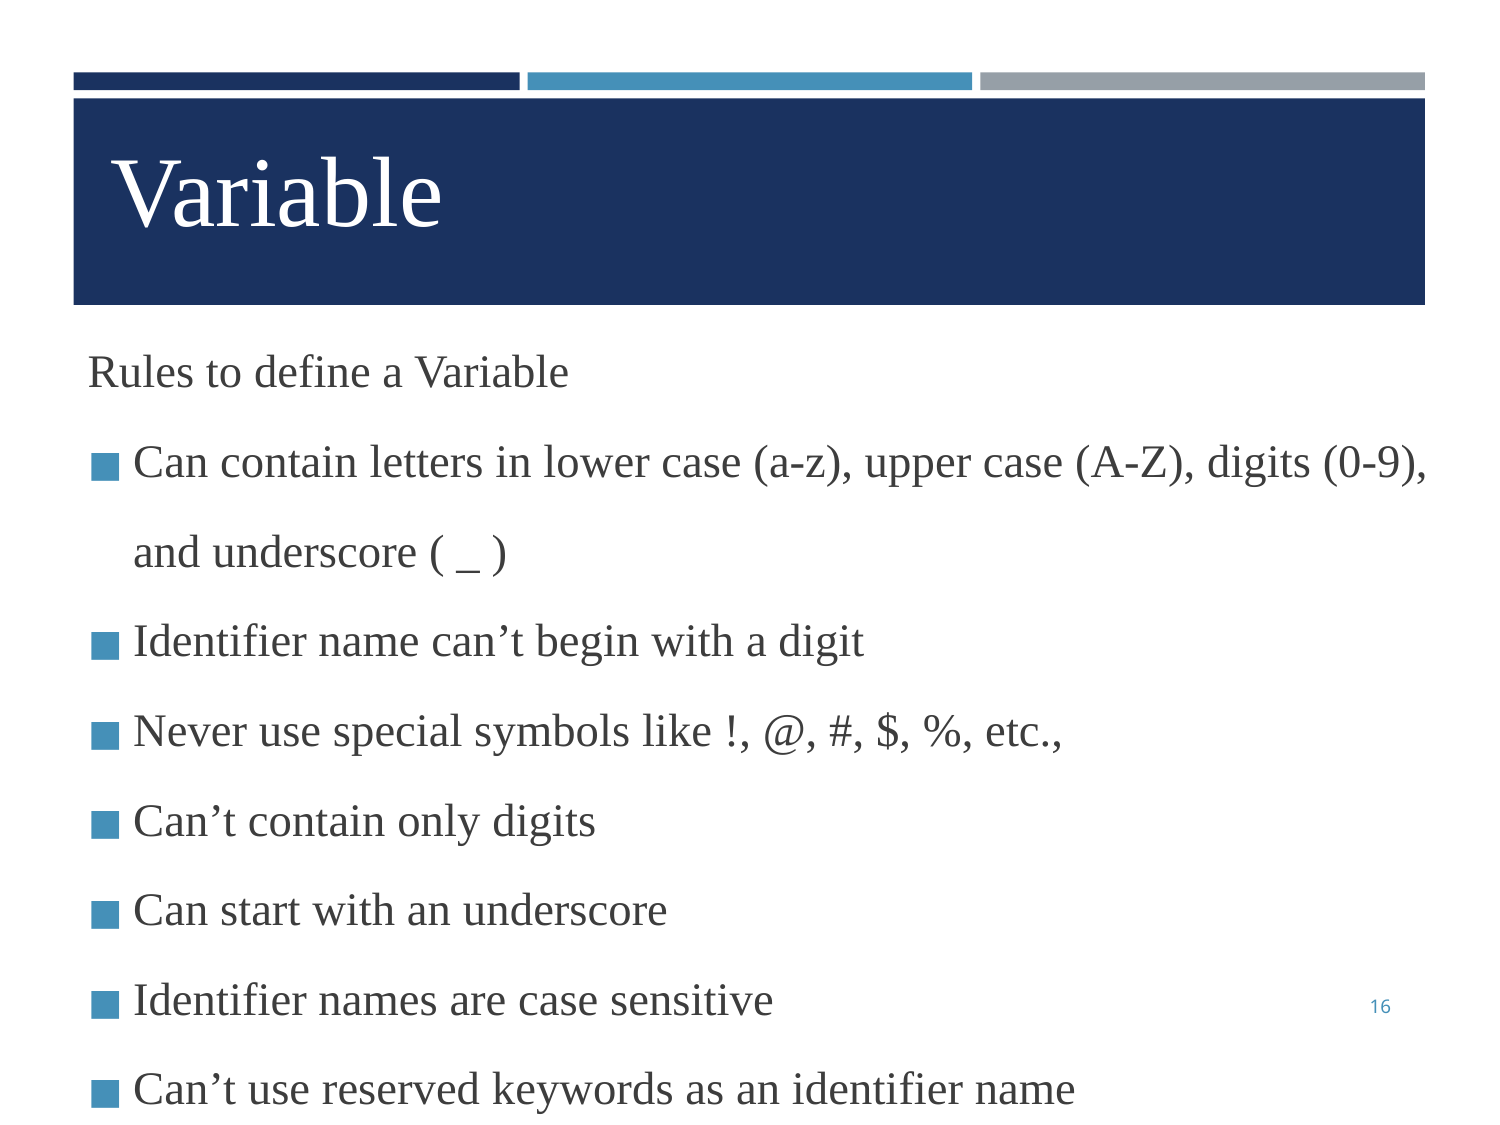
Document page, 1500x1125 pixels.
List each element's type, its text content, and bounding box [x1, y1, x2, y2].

slide_number 16 [1279, 977, 1406, 1037]
text_box Variable [95, 119, 967, 255]
list Rules to define a Variable Can contain letters in lower case (a-z), upper case (A-Z), digits (0-9), and underscore ( _ ) Identifier name can’t begin with a digit Never use special symbols like !, @, #, $, %, etc., Can’t contain only digits Can start with an underscore Identifier names are case sensitive Can’t use reserved keywords as an identifier name [72, 299, 1483, 1125]
